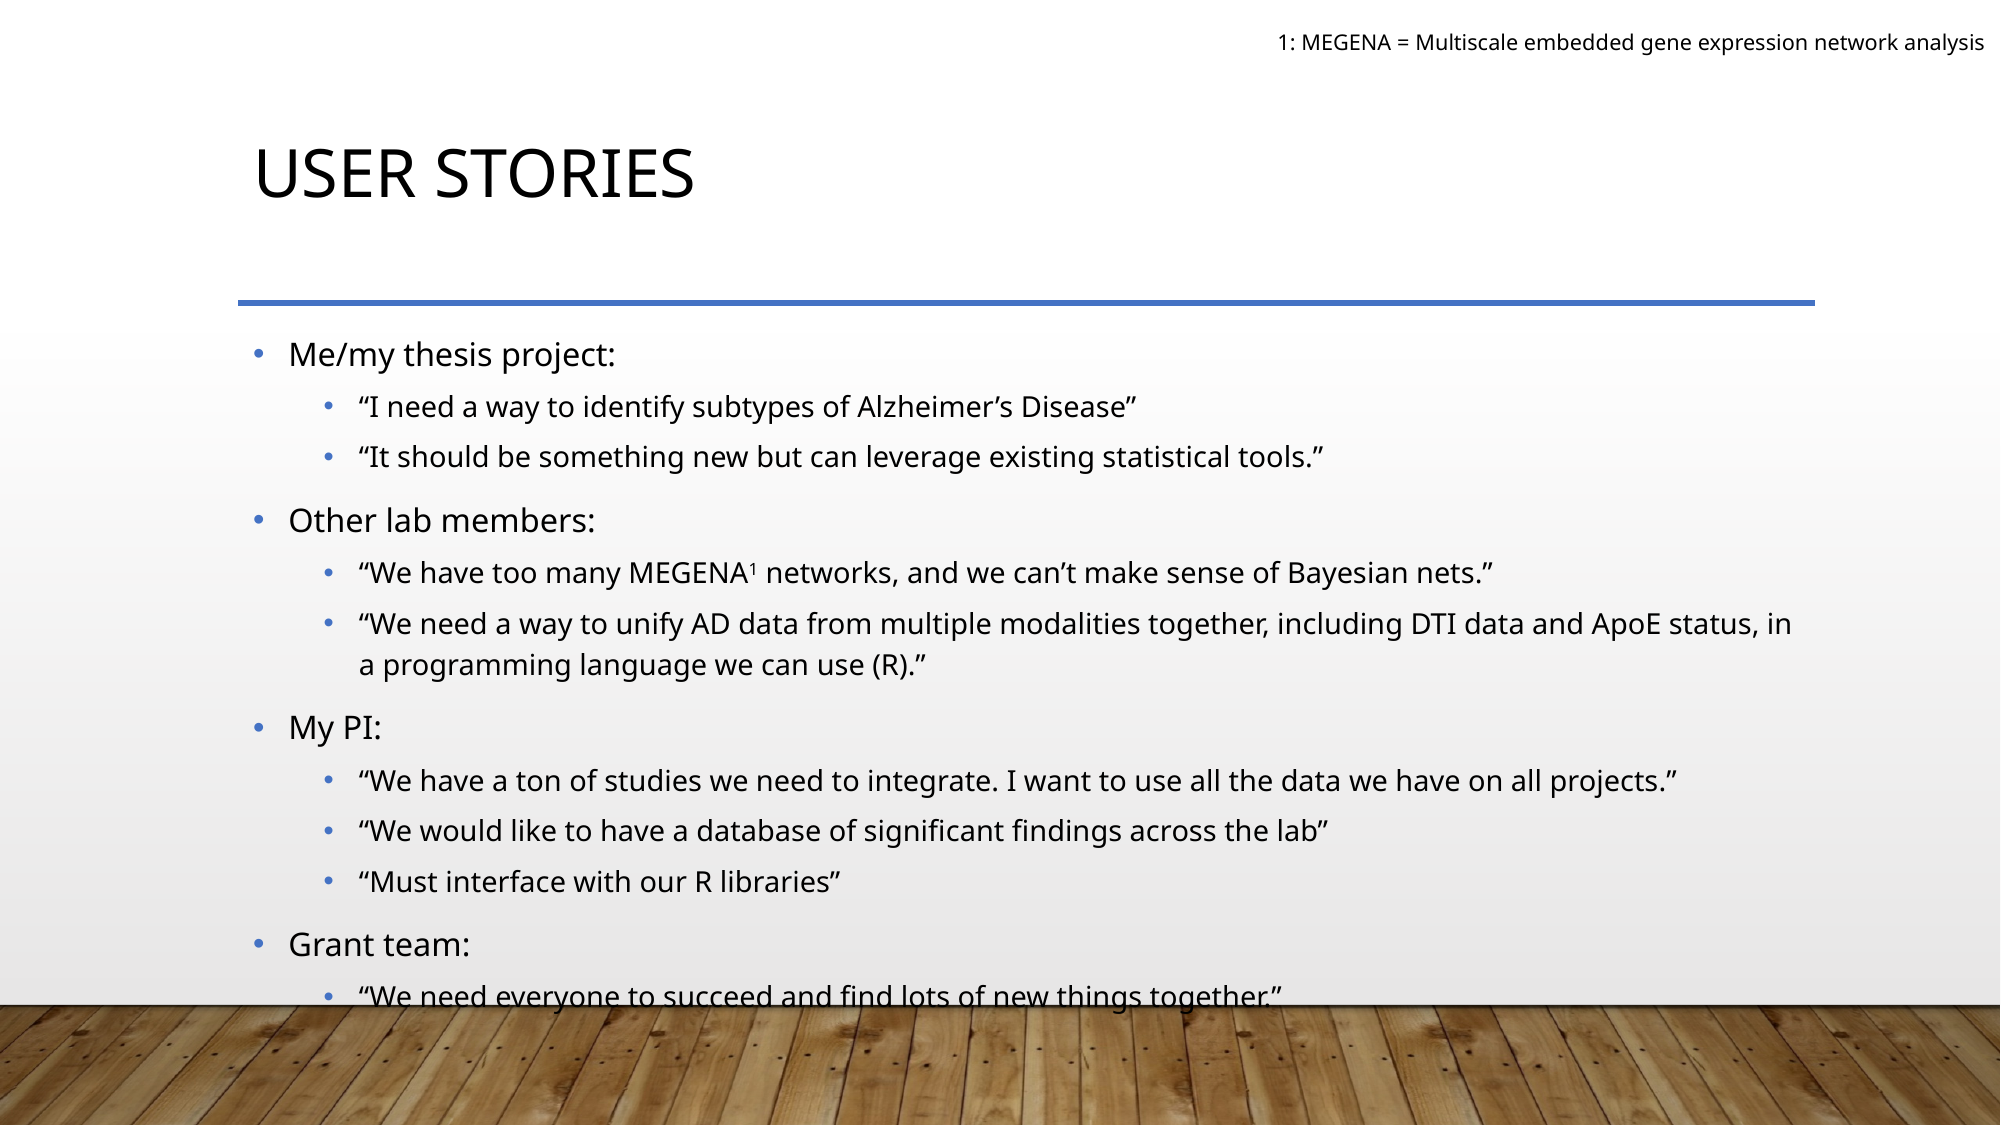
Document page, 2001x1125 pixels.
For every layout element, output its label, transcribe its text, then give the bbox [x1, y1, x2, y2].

title User stories [238, 131, 1814, 305]
picture [0, 1005, 2000, 1125]
text_box 1: MEGENA = Multiscale embedded gene expression network analysis [1262, 17, 2000, 77]
list Me/my thesis project: “I need a way to identify subtypes of Alzheimer’s Disease” “It should be something new but can leverage existing statistical tools.” Other lab members: “We have too many MEGENA1 networks, and we can’t make sense of Bayesian nets.” “We need a way to unify AD data from multiple modalities together, including DTI data and ApoE status, in a programming language we can use (R).” My PI: “We have a ton of studies we need to integrate. I want to use all the data we have on all projects.” “We would like to have a database of significant findings across the lab” “Must interface with our R libraries” Grant team: “We need everyone to succeed and find lots of new things together.” [238, 318, 1814, 1025]
